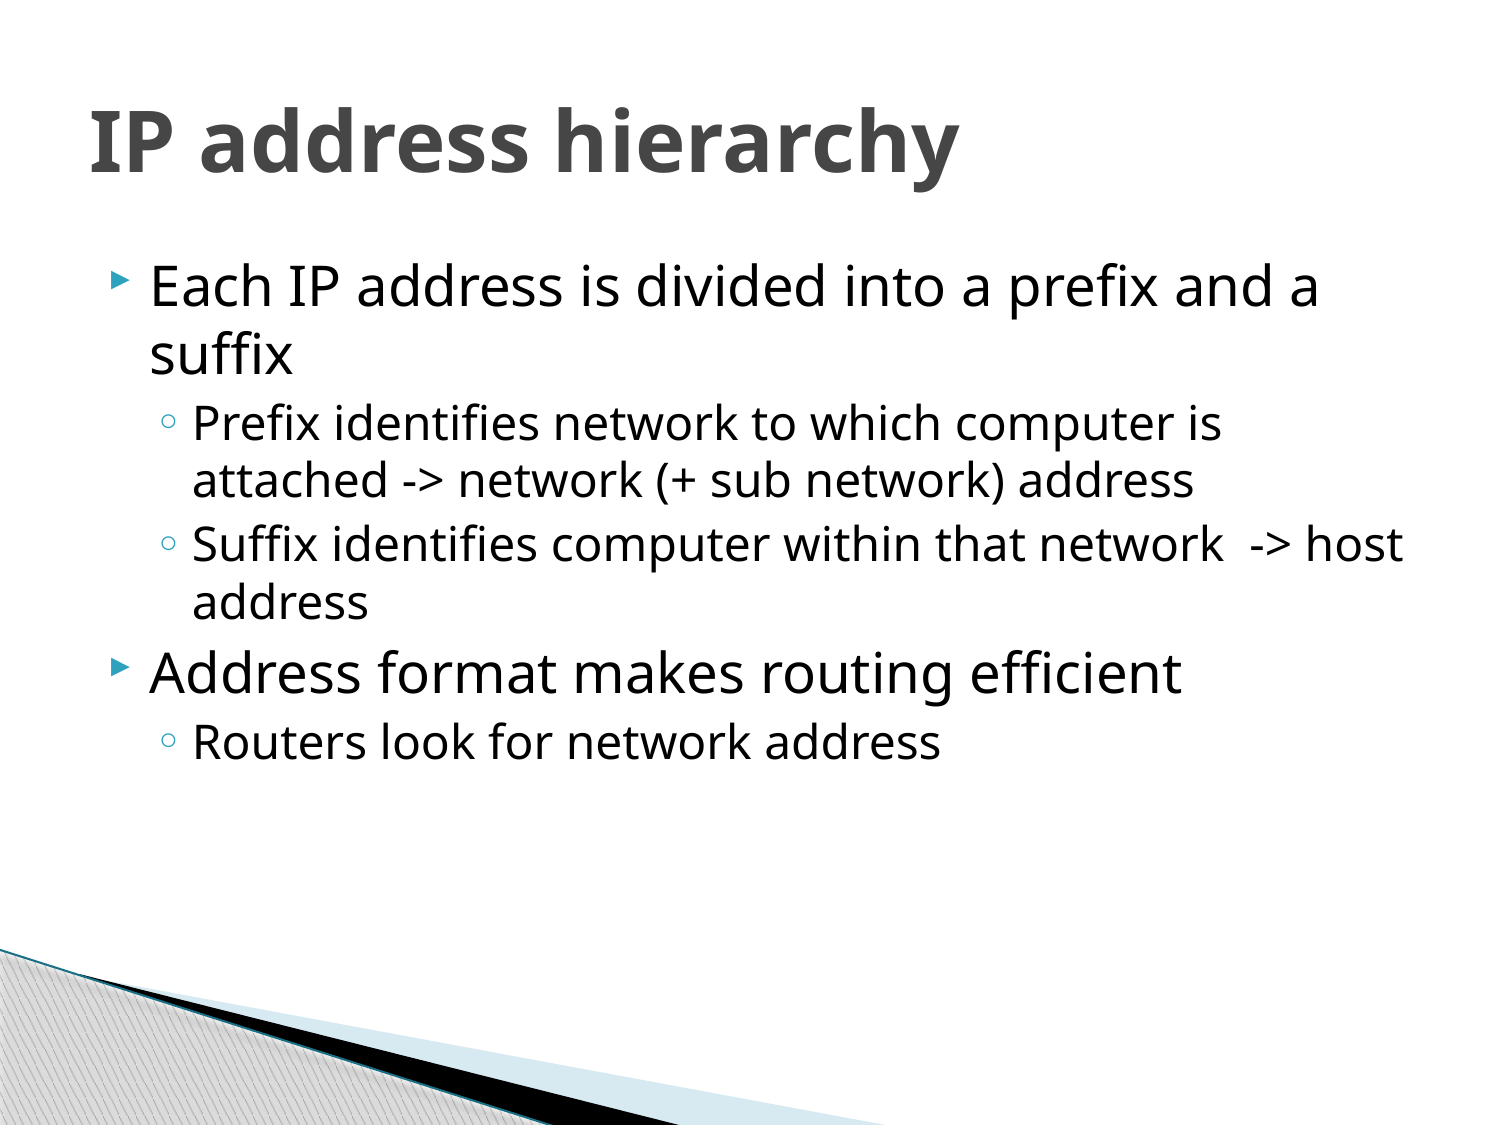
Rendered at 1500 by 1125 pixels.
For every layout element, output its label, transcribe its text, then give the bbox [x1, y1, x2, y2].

title IP address hierarchy [75, 45, 1425, 233]
list Each IP address is divided into a prefix and a suffix Prefix identifies network to which computer is attached -> network (+ sub network) address Suffix identifies computer within that network -> host address Address format makes routing efficient Routers look for network address [75, 242, 1425, 986]
